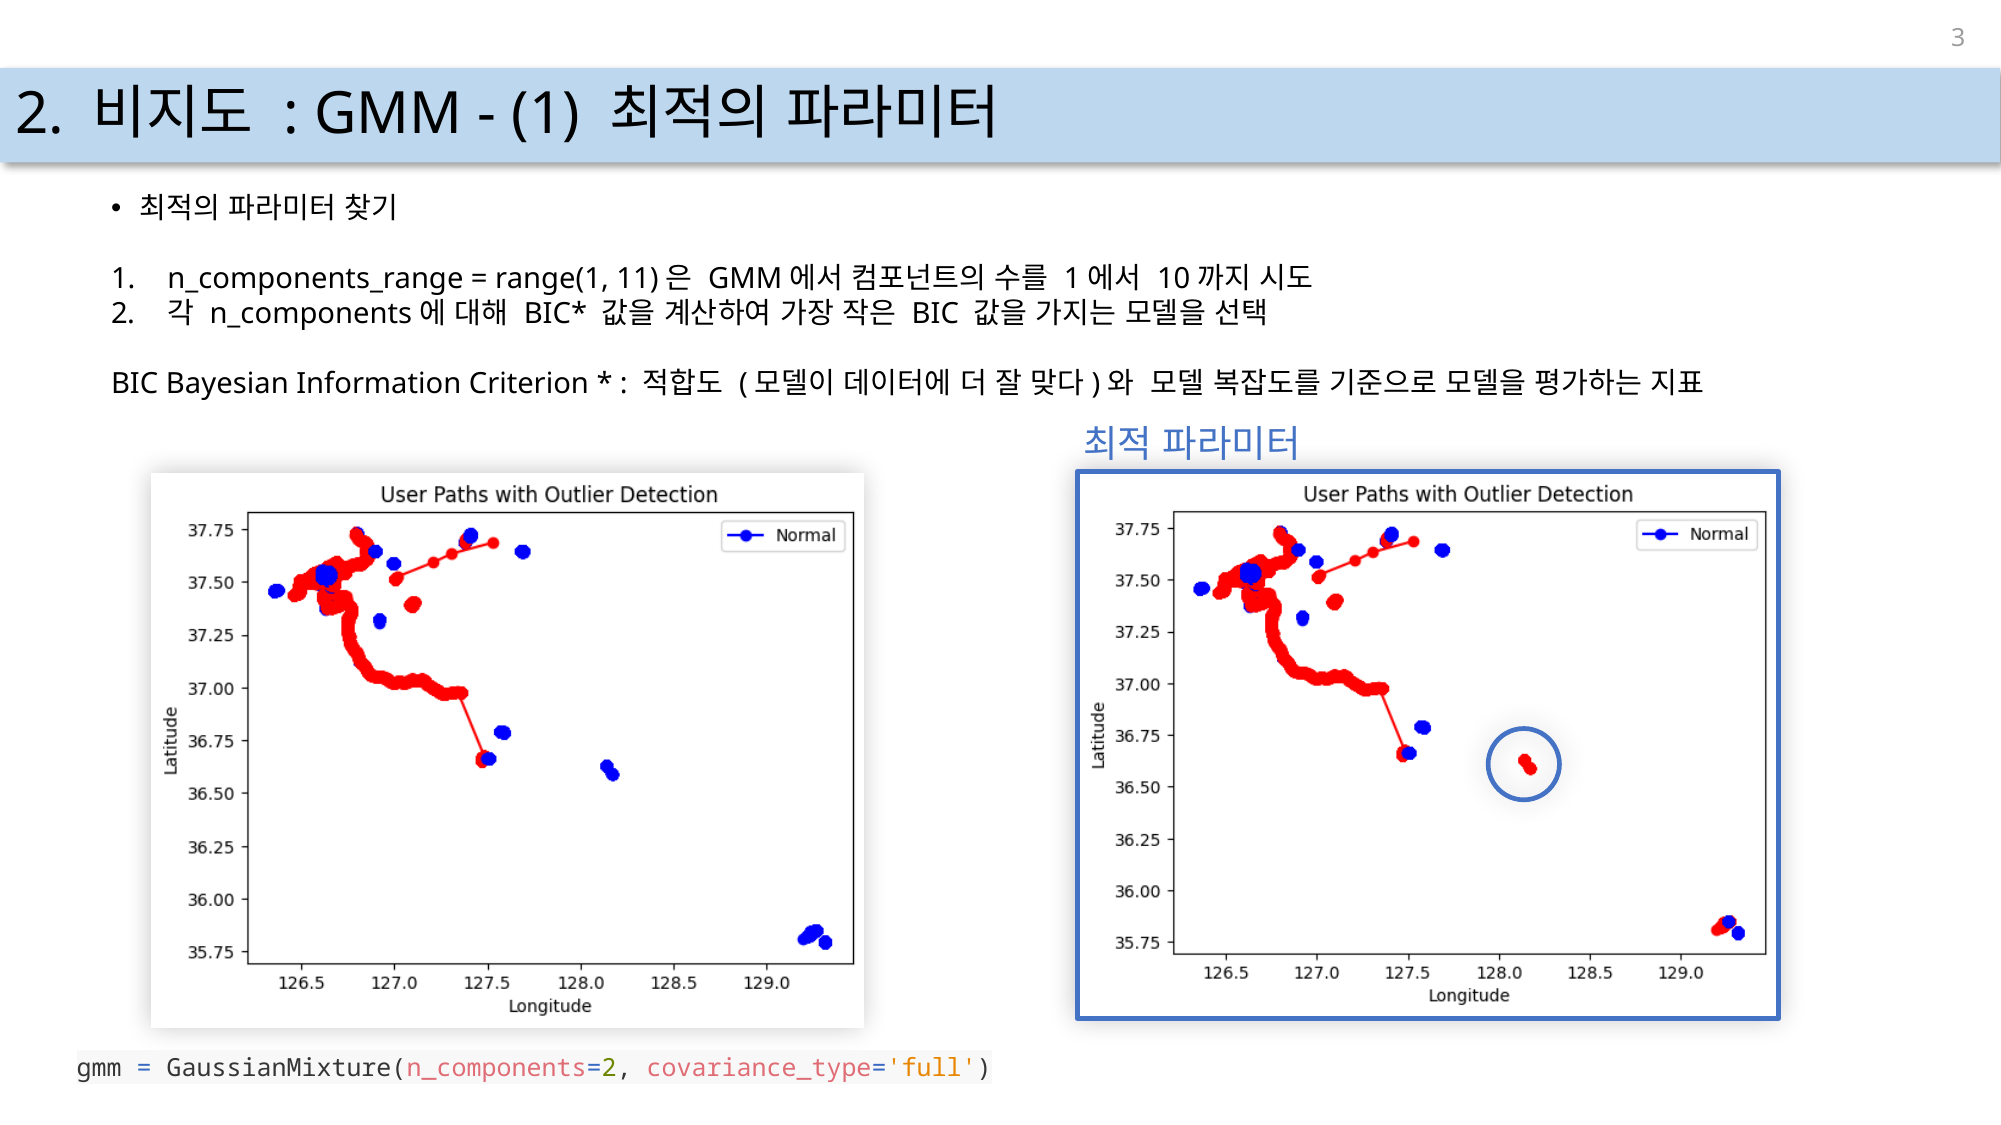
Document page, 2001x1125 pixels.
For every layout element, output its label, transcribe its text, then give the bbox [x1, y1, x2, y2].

slide_number 3 [1530, 8, 1981, 68]
text_box gmm = GaussianMixture(n_components=2, covariance_type='full') [13, 1043, 1056, 1089]
title 2. 비지도 : GMM - (1) 최적의 파라미터 [0, 53, 1725, 177]
picture [151, 473, 864, 1028]
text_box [1068, 412, 1776, 1017]
text_box 최적의 파라미터 찾기 n_components_range = range(1, 11)은 GMM에서 컴포넌트의 수를 1에서 10까지 시도 각 n_components에 대해 BIC* 값을 계산하여 가장 작은 BIC 값을 가지는 모델을 선택 BIC Bayesian Information Criterion * : 적합도 (모델이 데이터에 더 잘 맞다)와 모델 복잡도를 기준으로 모델을 평가하는 지표 [96, 182, 1904, 408]
